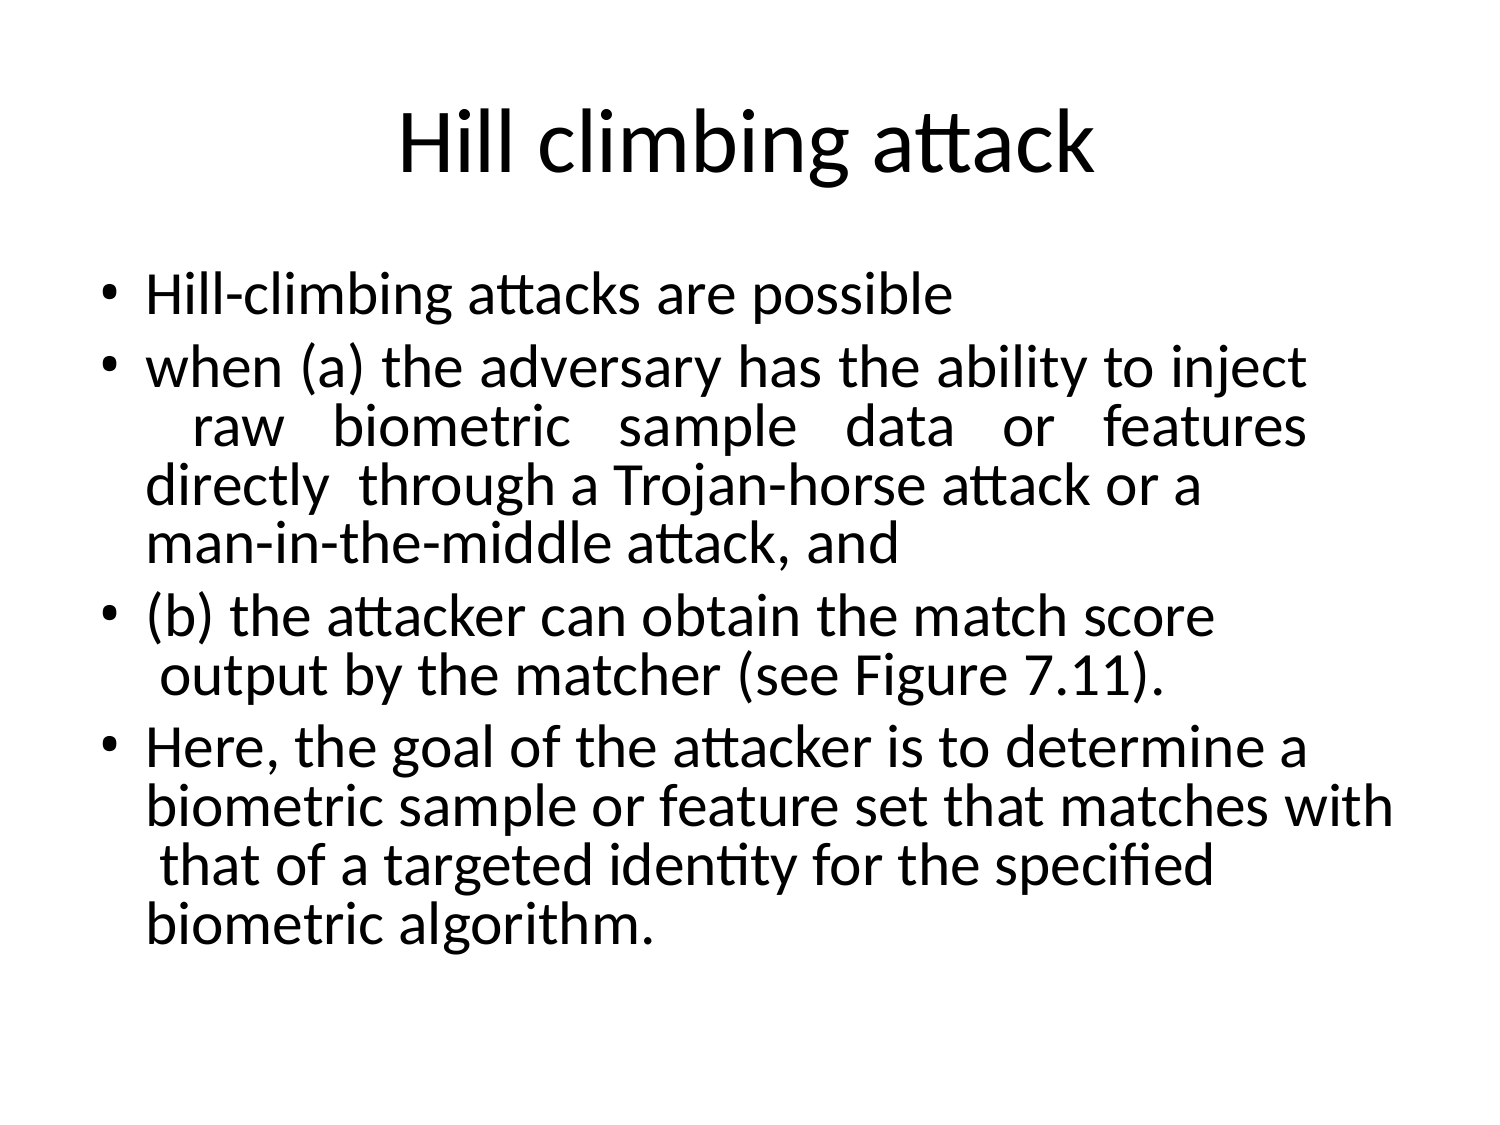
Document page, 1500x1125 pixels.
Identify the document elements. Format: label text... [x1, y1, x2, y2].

text_box Hill-climbing attacks are possible when (a) the adversary has the ability to inject raw biometric sample data or features directly through a Trojan-horse attack or a man-in-the-middle attack, and (b) the attacker can obtain the match score output by the matcher (see Figure 7.11). Here, the goal of the attacker is to determine a biometric sample or feature set that matches with that of a targeted identity for the specified biometric algorithm. [96, 252, 1406, 957]
title Hill climbing attack [395, 78, 1104, 252]
